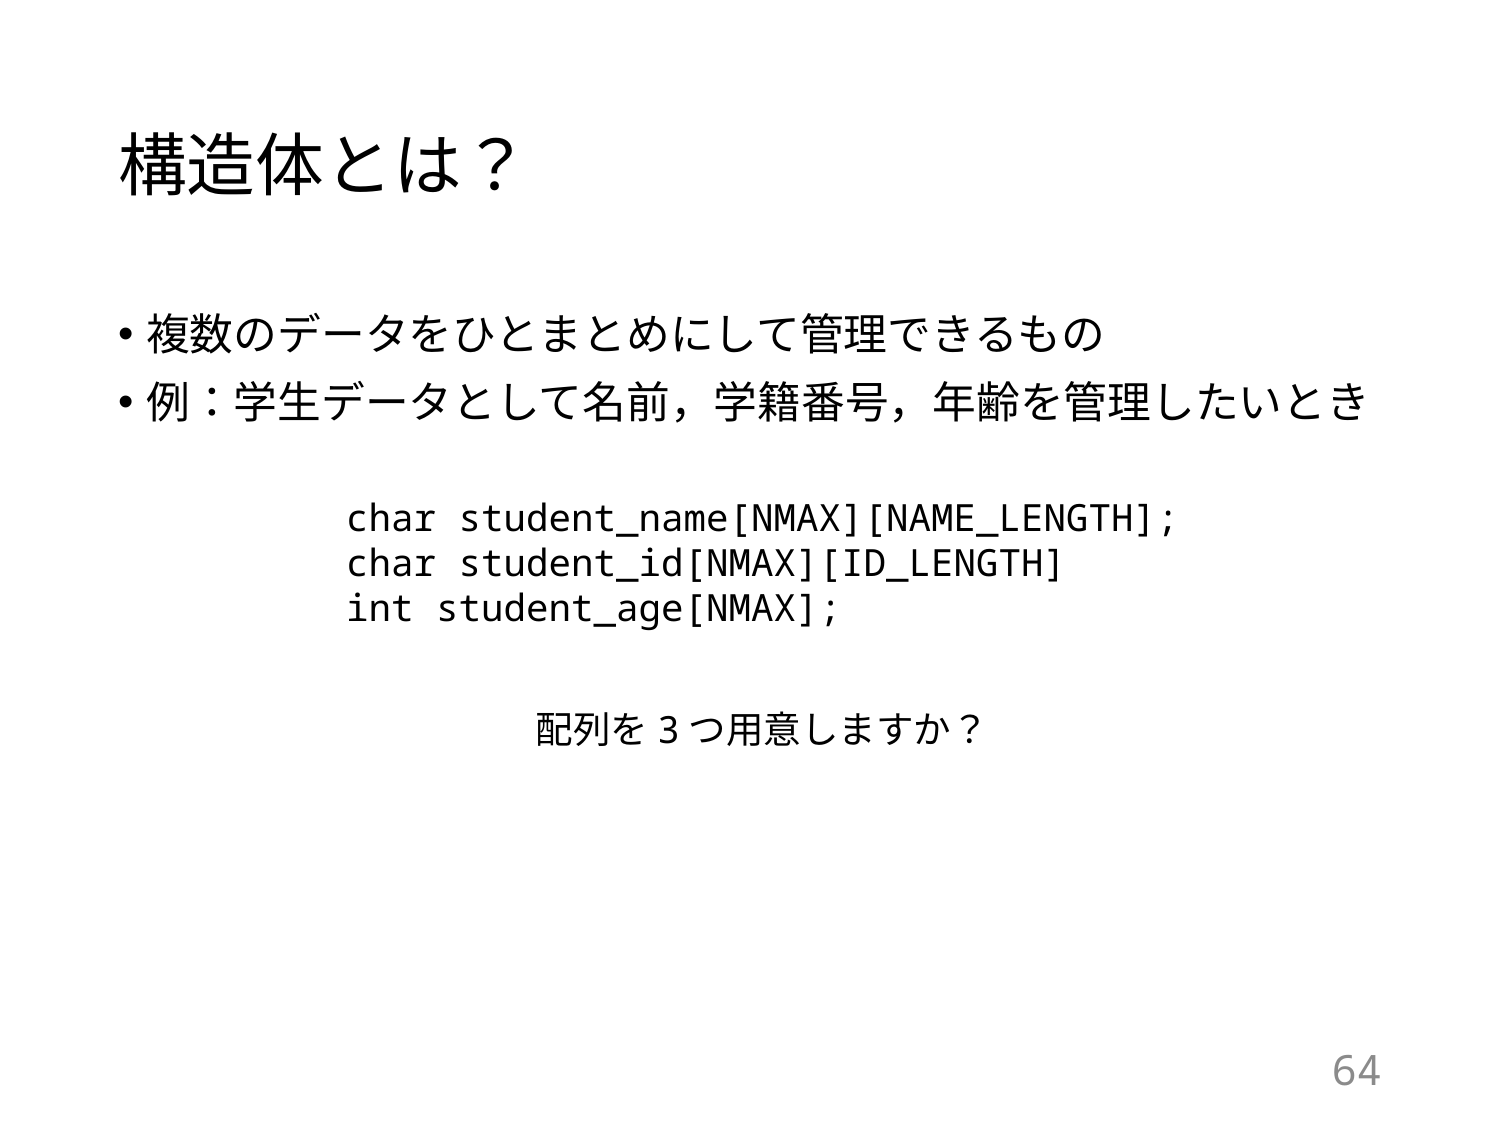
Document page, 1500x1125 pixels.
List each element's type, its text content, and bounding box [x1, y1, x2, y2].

slide_number 64 [1059, 1042, 1397, 1103]
list 複数のデータをひとまとめにして管理できるもの 例：学生データとして名前，学籍番号，年齢を管理したいとき [103, 299, 1397, 1014]
text_box 配列を3つ用意しますか？ [521, 699, 1004, 759]
text_box char student_name[NMAX][NAME_LENGTH]; char student_id[NMAX][ID_LENGTH] int student_age[NMAX]; [331, 486, 1194, 637]
title 構造体とは？ [103, 59, 1397, 278]
